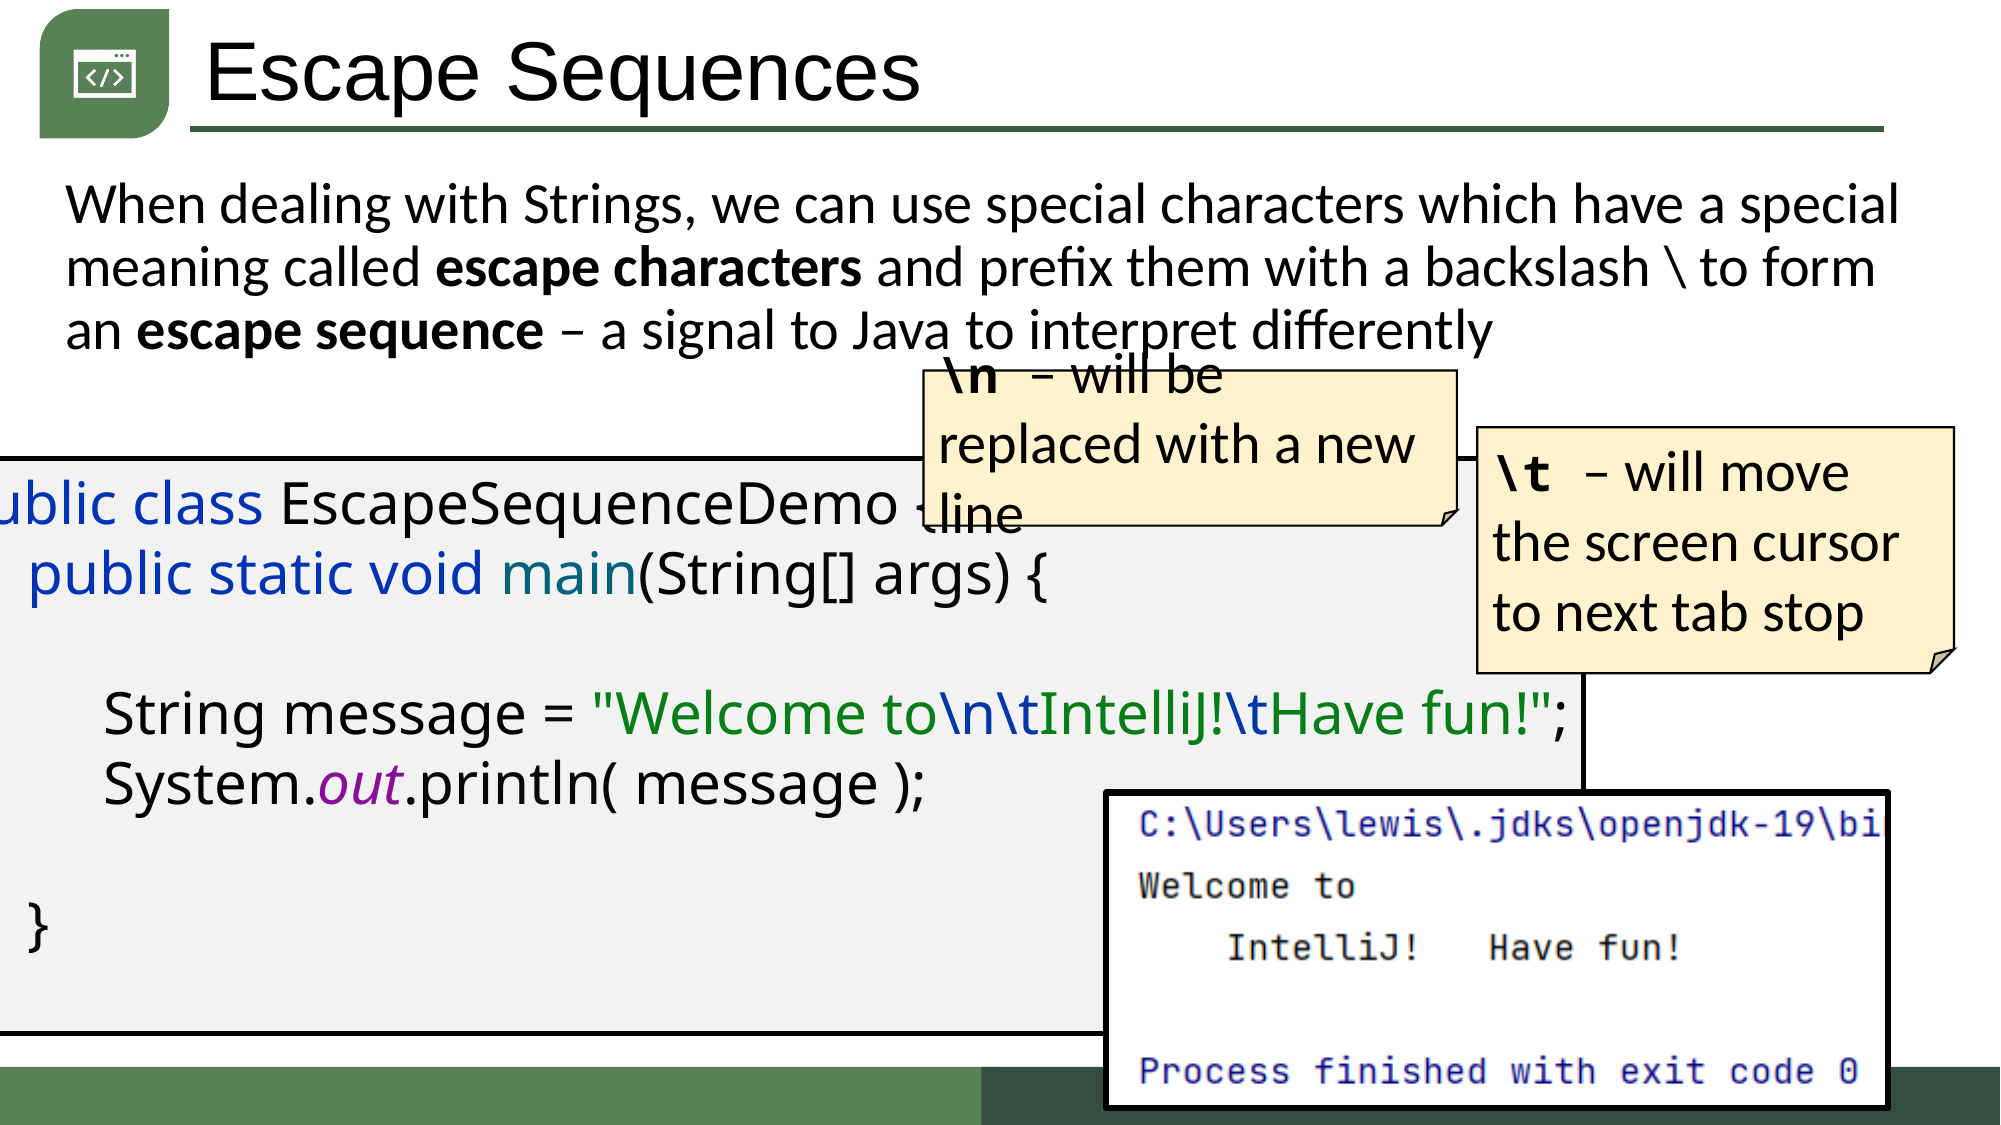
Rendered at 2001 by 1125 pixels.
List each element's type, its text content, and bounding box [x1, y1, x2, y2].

text_box public class EscapeSequenceDemo { public static void main(String[] args) { String message = "Welcome to\n\tIntelliJ!\tHave fun!"; System.out.println( message ); } } [0, 458, 1584, 1034]
list When dealing with Strings, we can use special characters which have a special meaning called escape characters and prefix them with a backslash \ to form an escape sequence – a signal to Java to interpret differently [50, 165, 1950, 590]
title Escape Sequences [189, 19, 2000, 128]
text_box [0, 1066, 980, 1125]
text_box [980, 1066, 2000, 1125]
text_box \t – will move the screen cursor to next tab stop [1476, 426, 1958, 675]
picture [1109, 795, 1886, 1106]
text_box \n – will be replaced with a new line [922, 369, 1461, 527]
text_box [39, 9, 170, 139]
